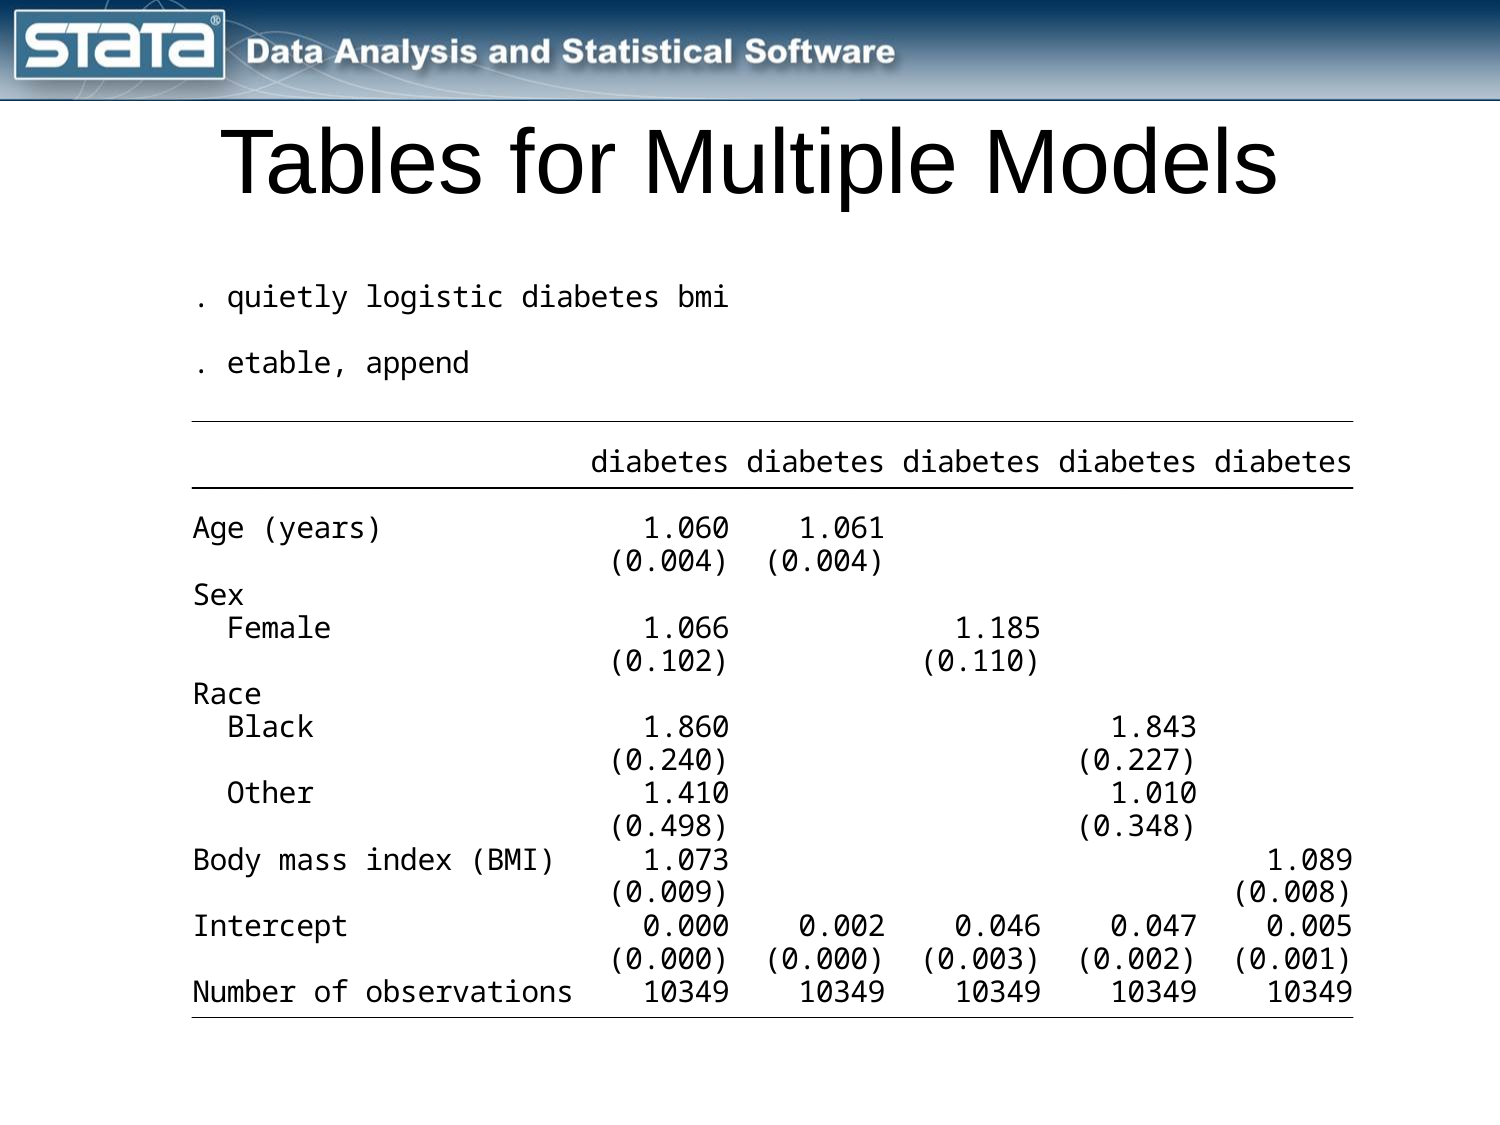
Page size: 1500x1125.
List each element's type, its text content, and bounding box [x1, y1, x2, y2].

picture [0, 0, 1500, 102]
picture [187, 274, 1381, 1037]
title Tables for Multiple Models [0, 108, 1500, 213]
